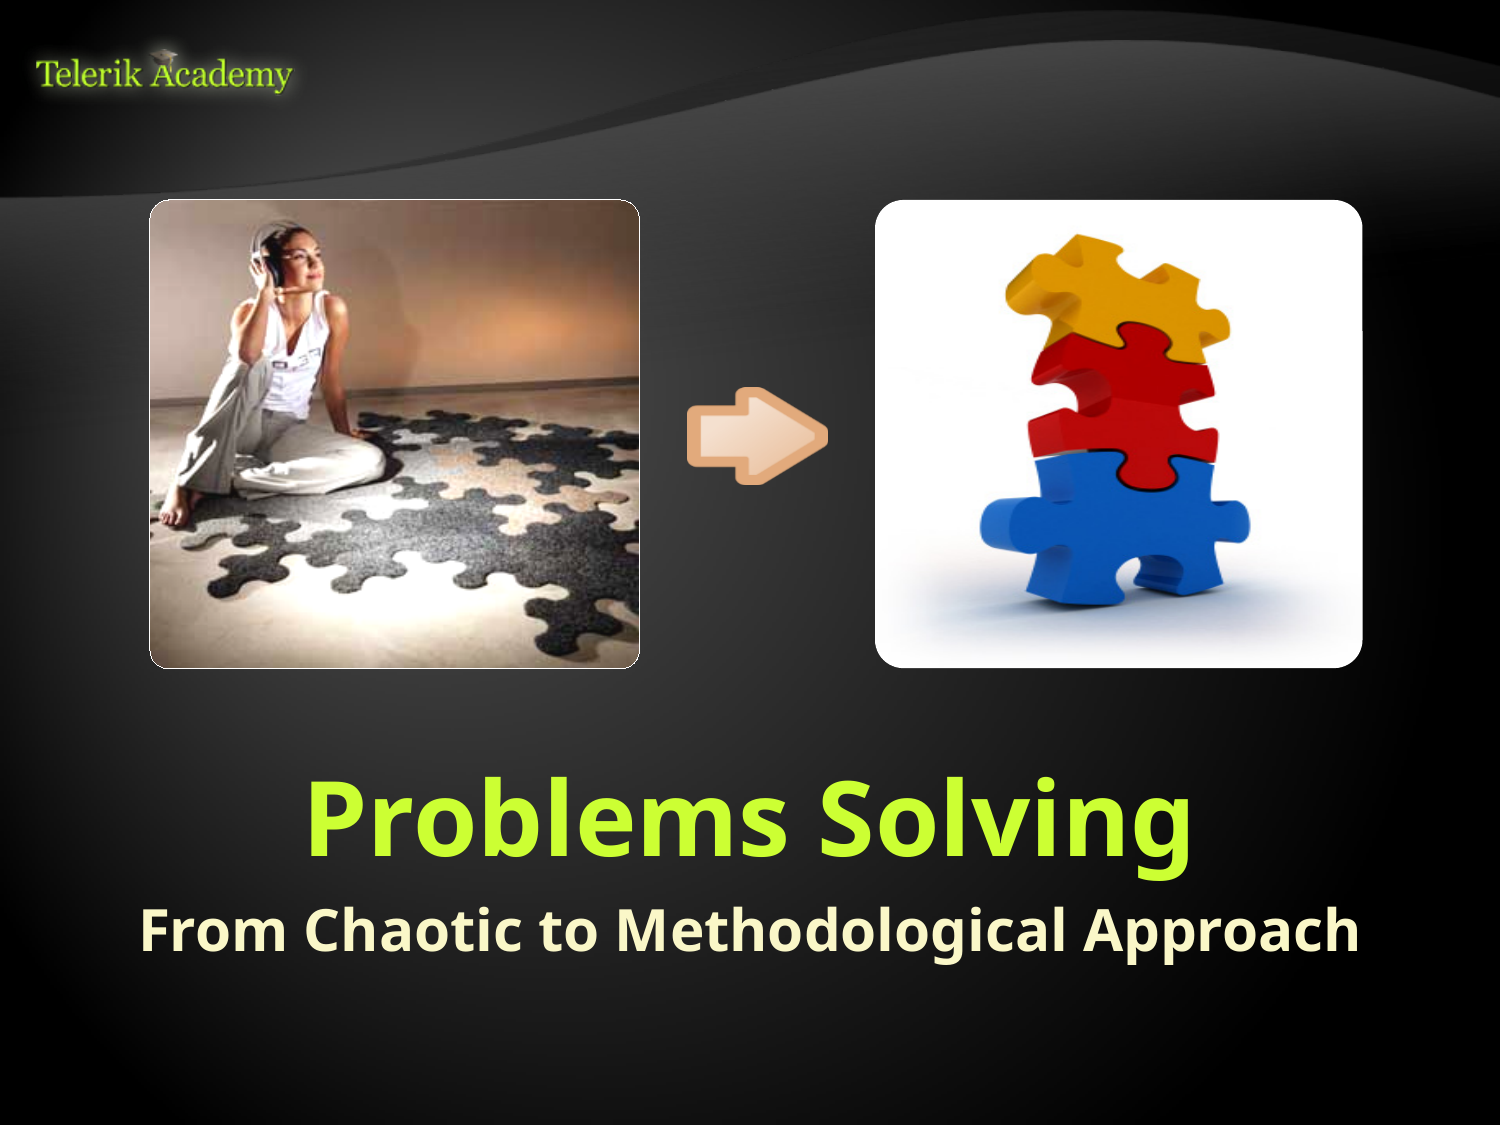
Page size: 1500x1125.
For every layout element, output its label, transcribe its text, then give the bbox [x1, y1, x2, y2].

subtitle From Chaotic to Methodological Approach [75, 881, 1425, 975]
title Problems Solving [75, 762, 1425, 875]
picture [0, 0, 1500, 1125]
